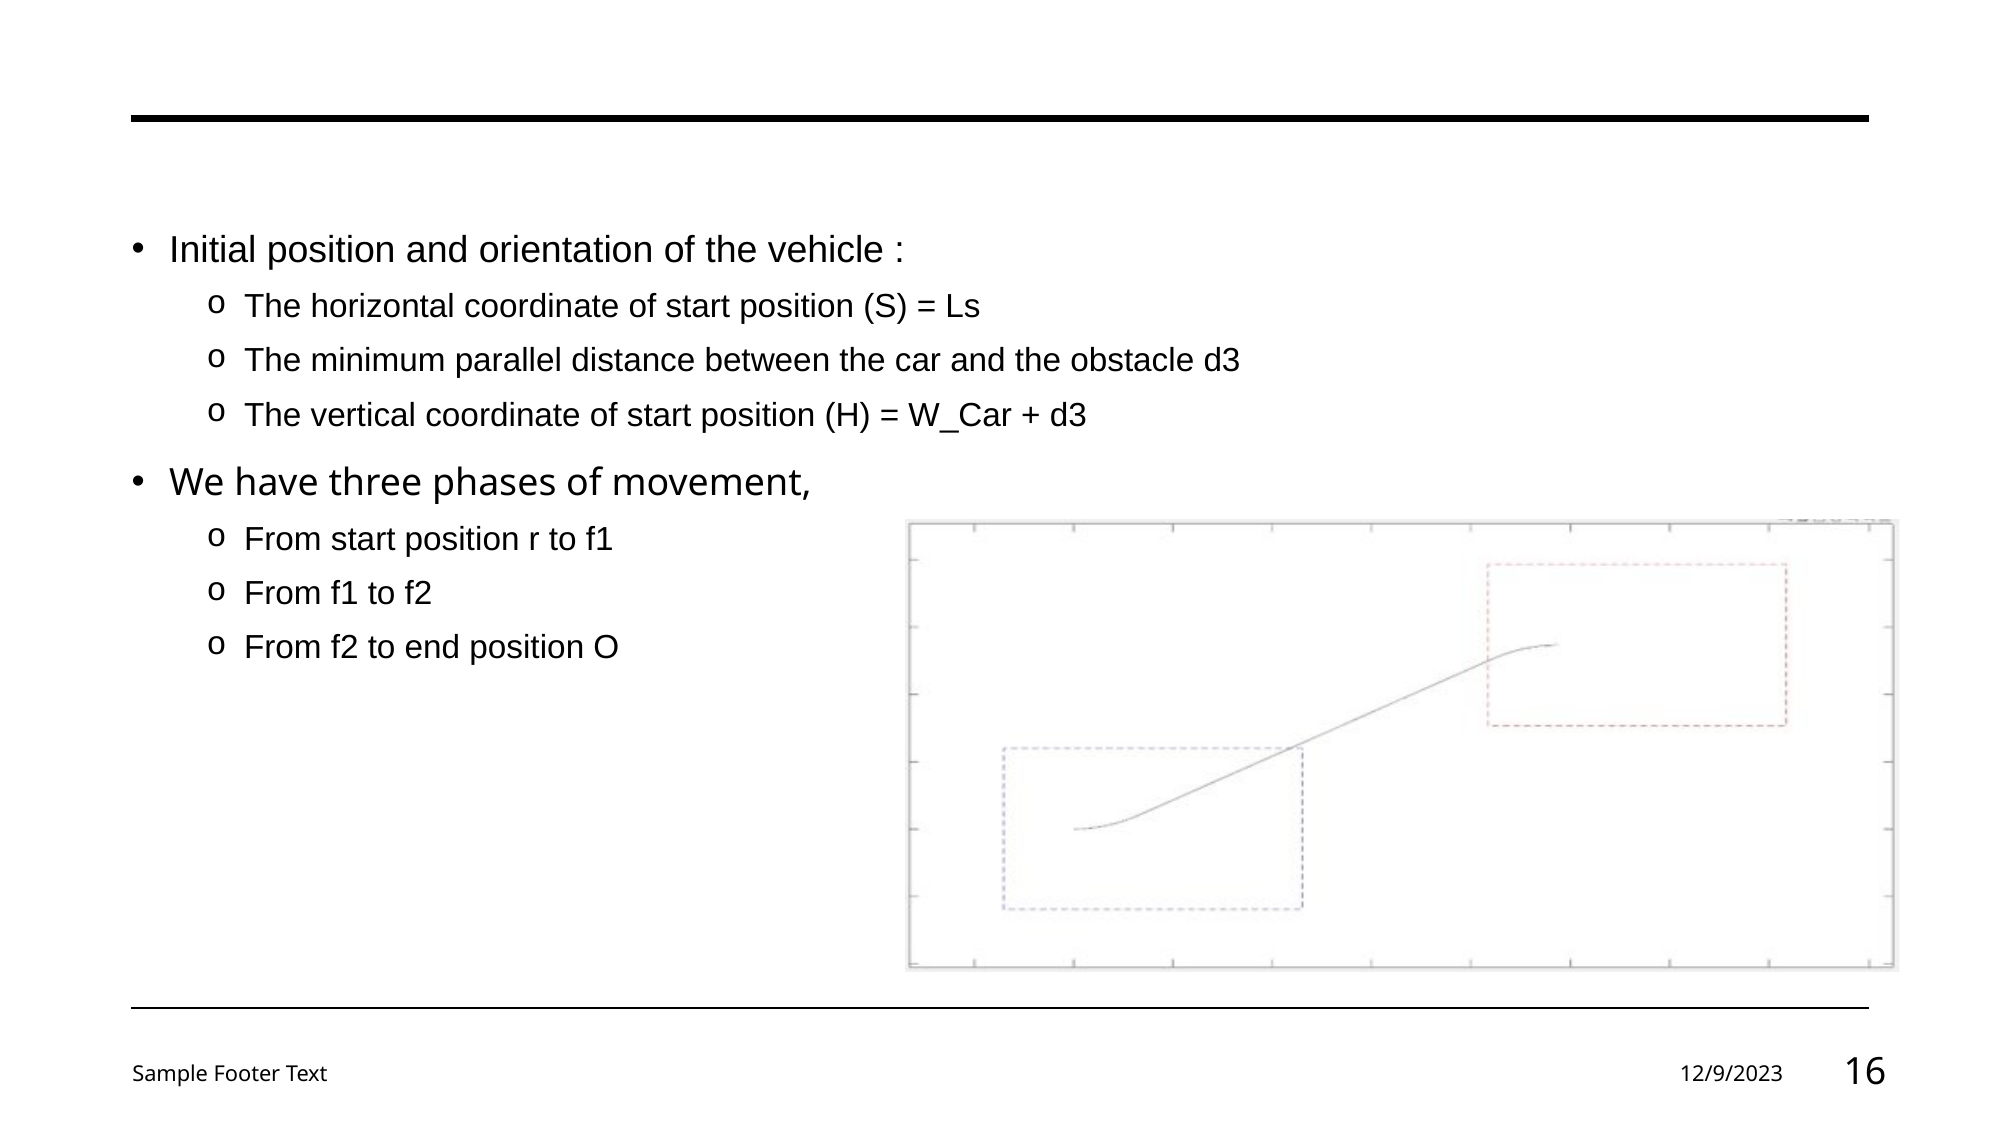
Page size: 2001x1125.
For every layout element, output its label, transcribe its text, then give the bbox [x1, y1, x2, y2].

footer Sample Footer Text [117, 1042, 862, 1103]
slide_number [1372, 1042, 1791, 1103]
slide_number ‹#› [1791, 1042, 1902, 1103]
list Initial position and orientation of the vehicle : The horizontal coordinate of start position (S) = Ls The minimum parallel distance between the car and the obstacle d3 The vertical coordinate of start position (H) = W_Car + d3 We have three phases of movement, From start position r to f1 From f1 to f2 From f2 to end position O [116, 212, 1869, 973]
picture [904, 519, 1900, 973]
